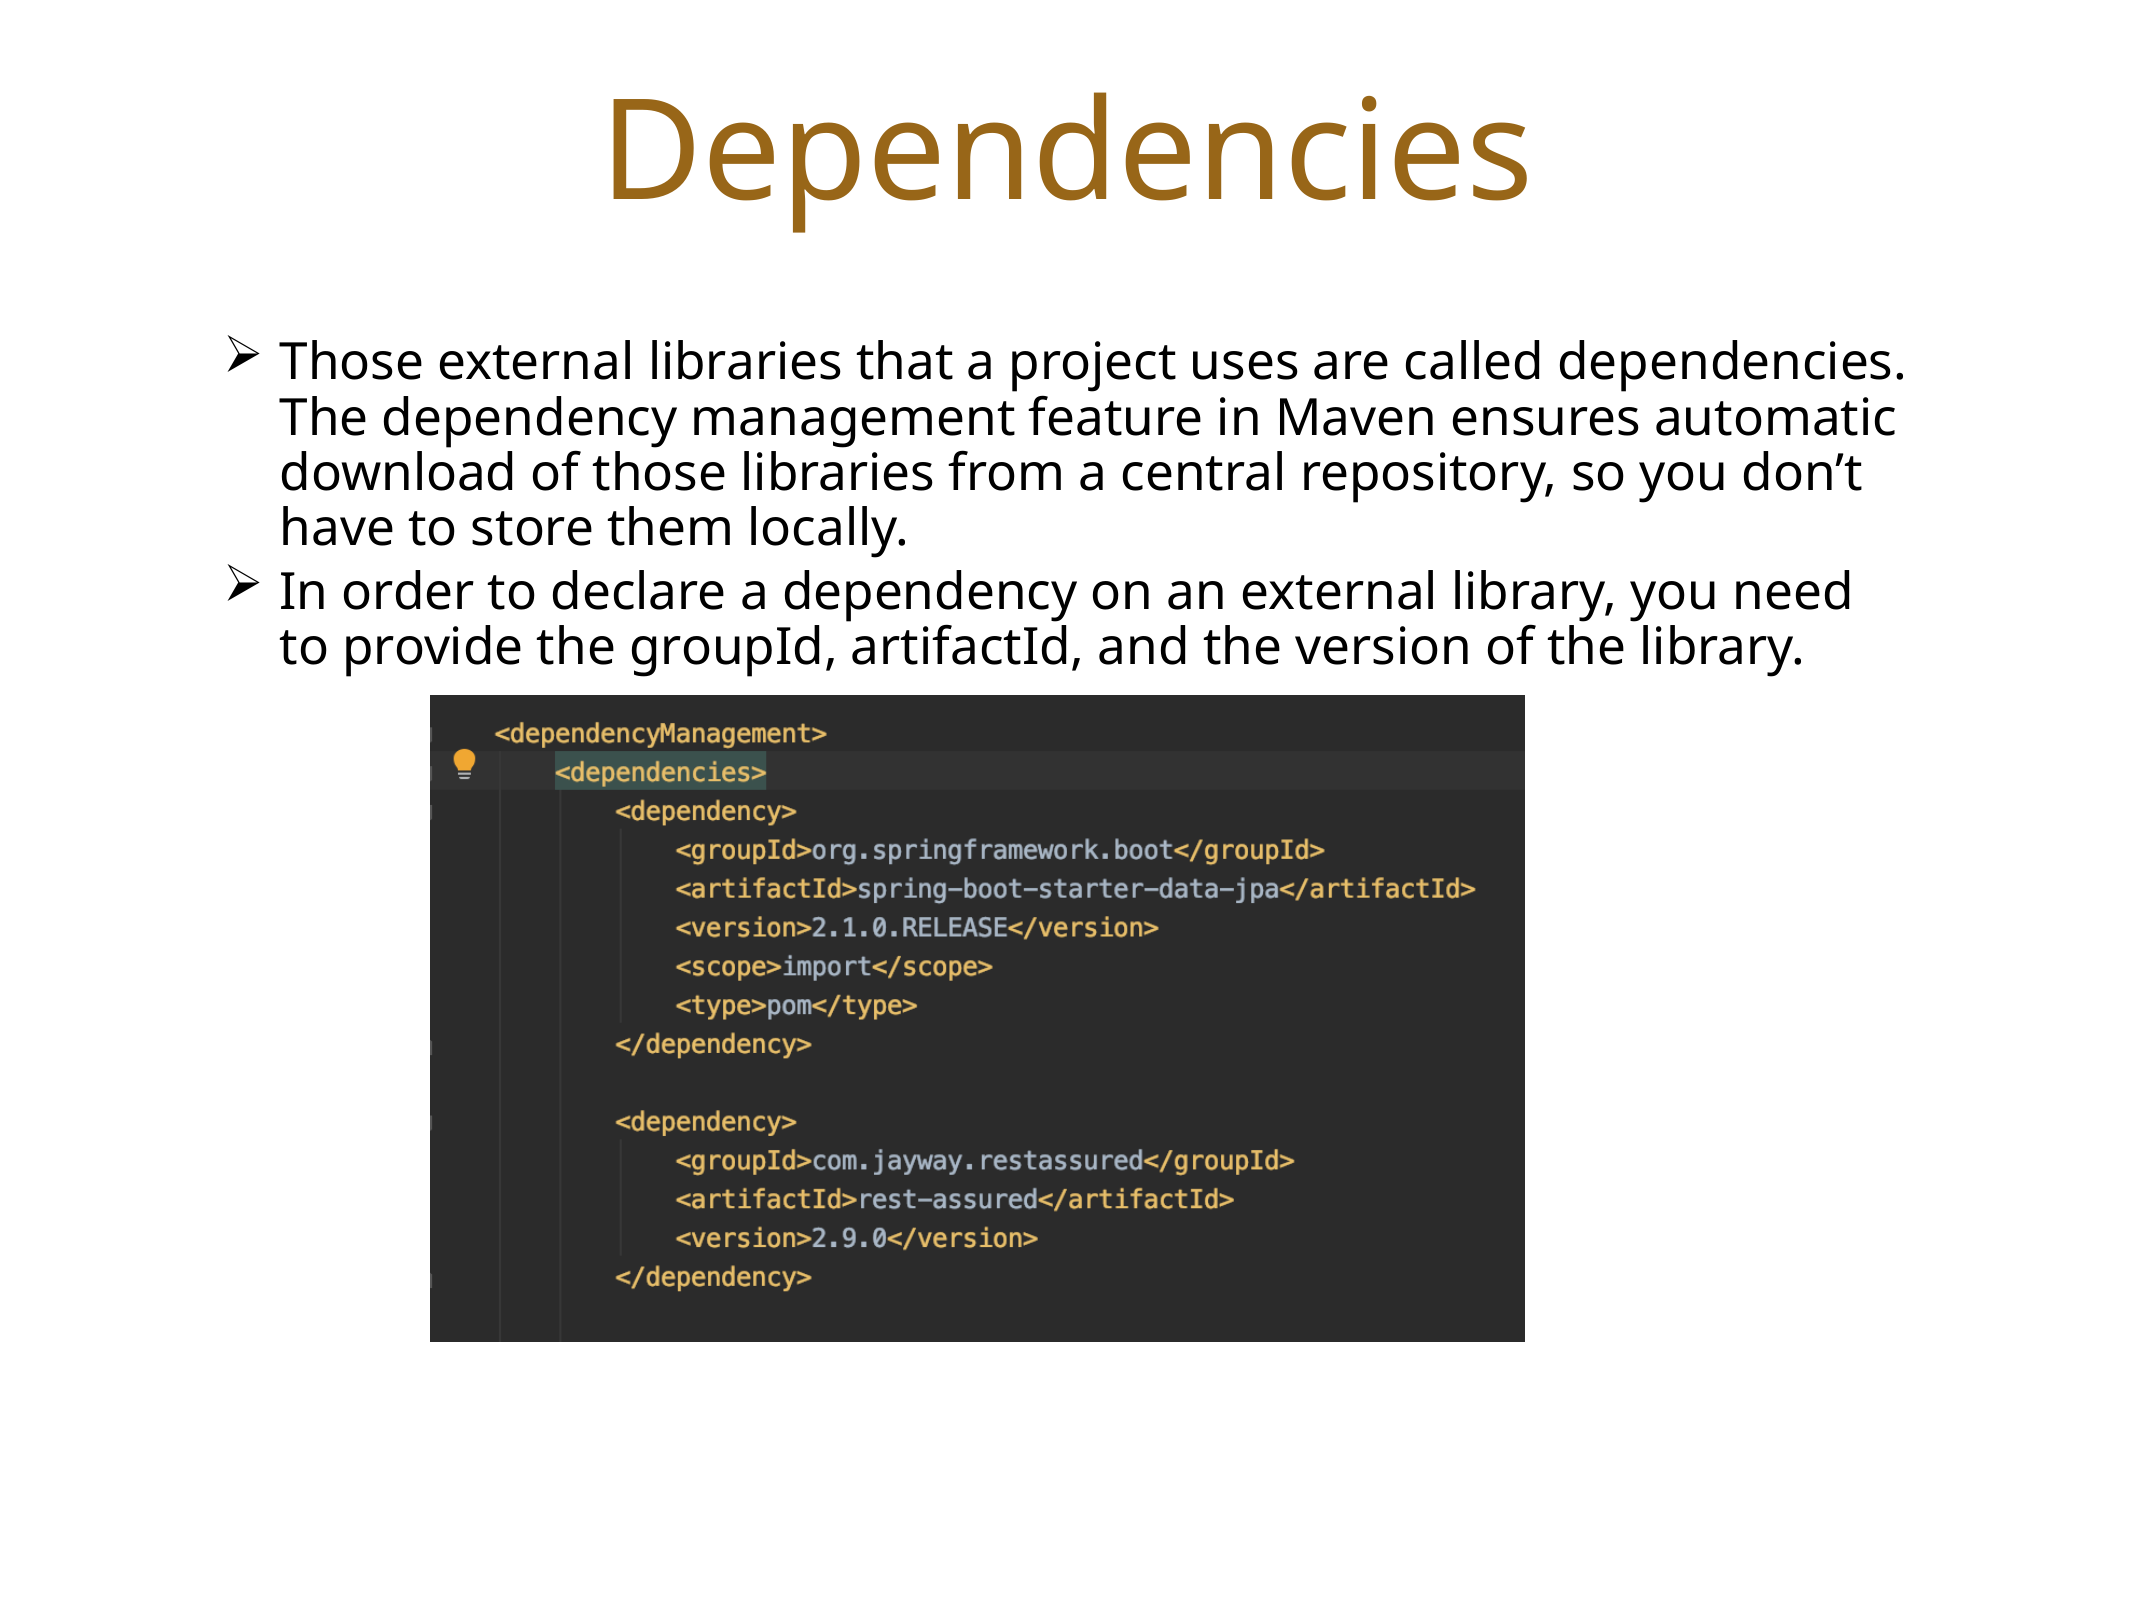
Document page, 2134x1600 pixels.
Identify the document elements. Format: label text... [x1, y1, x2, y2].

picture [430, 695, 1525, 1342]
subtitle Dependencies [208, 70, 1925, 257]
title Those external libraries that a project uses are called dependencies. The dependency management feature in Maven ensures automatic download of those libraries from a central repository, so you don’t have to store them locally. In order to declare a dependency on an external library, you need to provide the groupId, artifactId, and the version of the library. [208, 268, 1925, 684]
